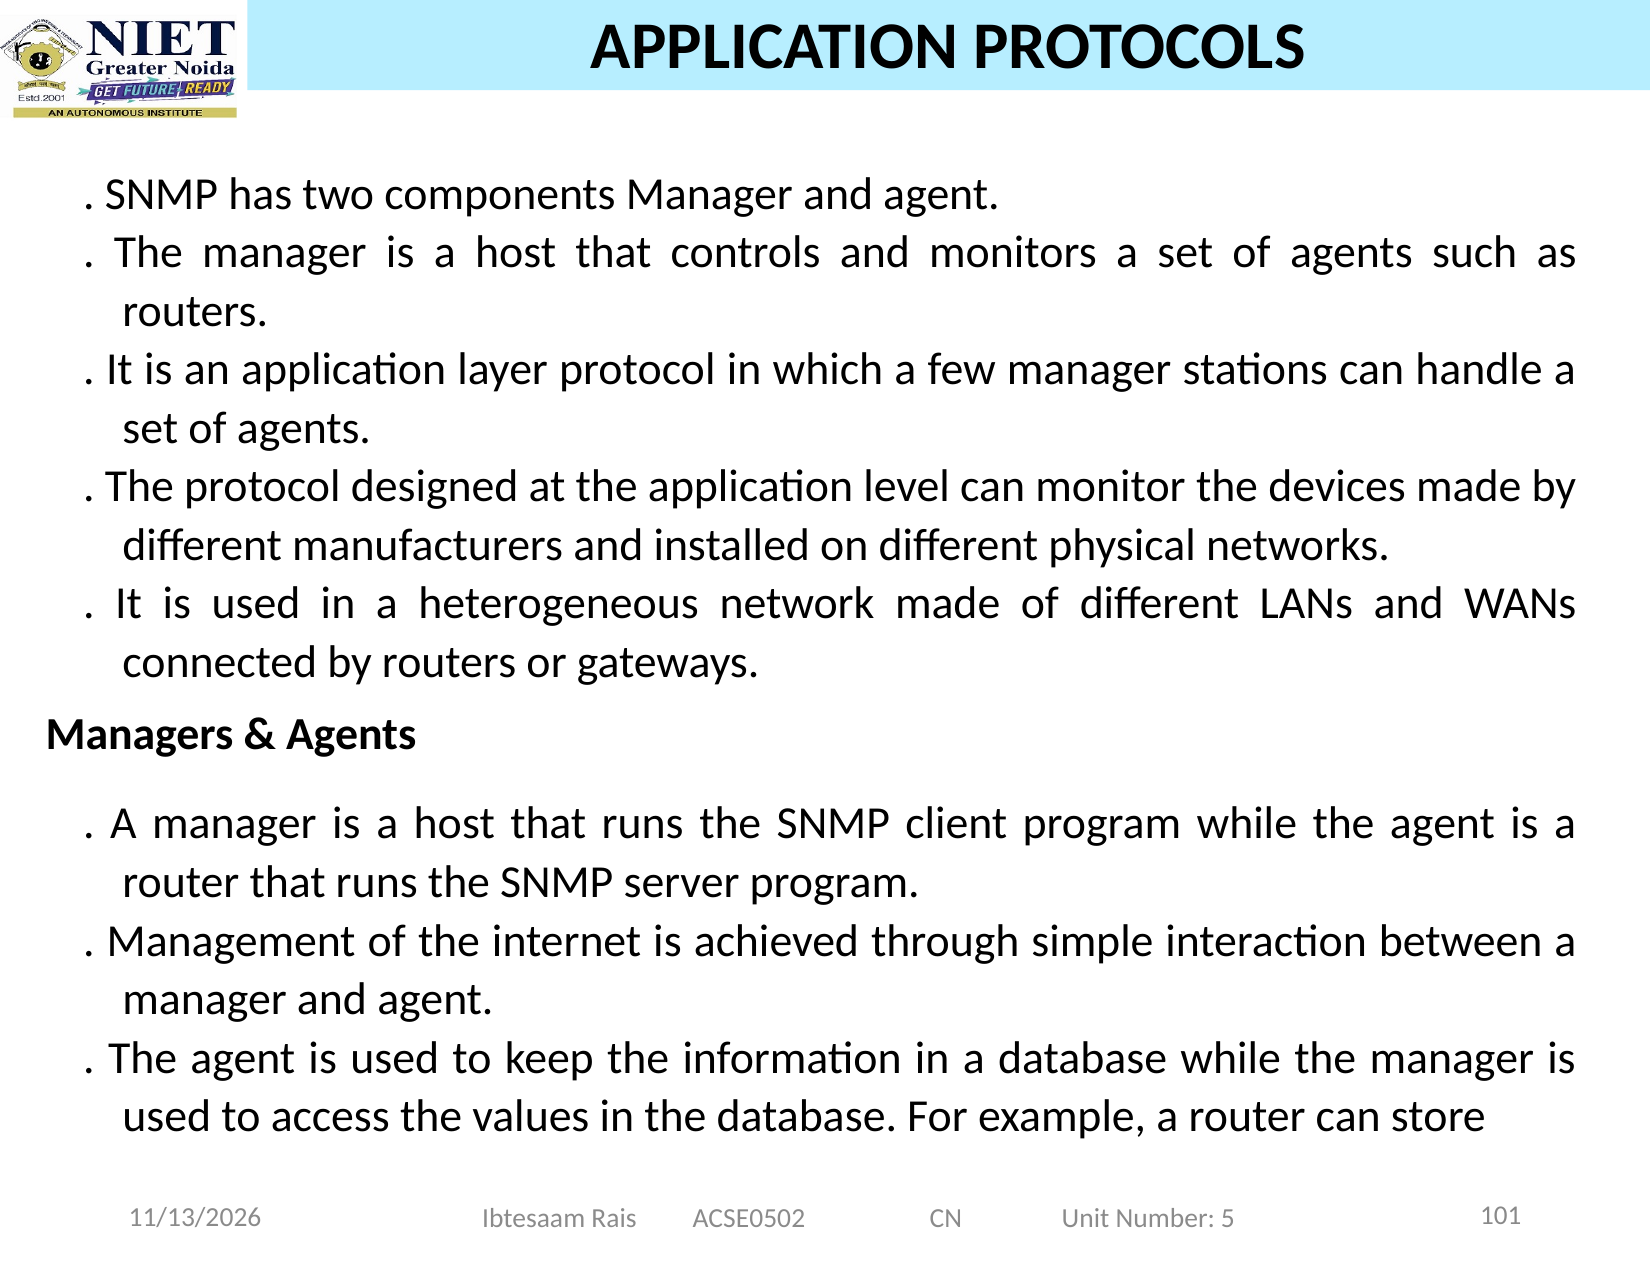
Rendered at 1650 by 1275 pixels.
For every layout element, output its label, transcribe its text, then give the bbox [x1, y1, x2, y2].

picture [0, 0, 237, 146]
slide_number 101 [1433, 1179, 1537, 1248]
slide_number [113, 1181, 300, 1250]
text_box . SNMP has two components Manager and agent. . The manager is a host that controls and monitors a set of agents such as routers. . It is an application layer protocol in which a few manager stations can handle a set of agents. . The protocol designed at the application level can monitor the devices made by different manufacturers and installed on different physical networks. . It is used in a heterogeneous network made of different LANs and WANs connected by routers or gateways. Managers & Agents . A manager is a host that runs the SNMP client program while the agent is a router that runs the SNMP server program. . Management of the internet is achieved through simple interaction between a manager and agent. . The agent is used to keep the information in a database while the manager is used to access the values in the database. For example, a router can store [45, 159, 1578, 1194]
title APPLICATION PROTOCOLS [247, 0, 1650, 91]
footer Ibtesaam Rais ACSE0502 CN Unit Number: 5 [405, 1184, 1314, 1250]
